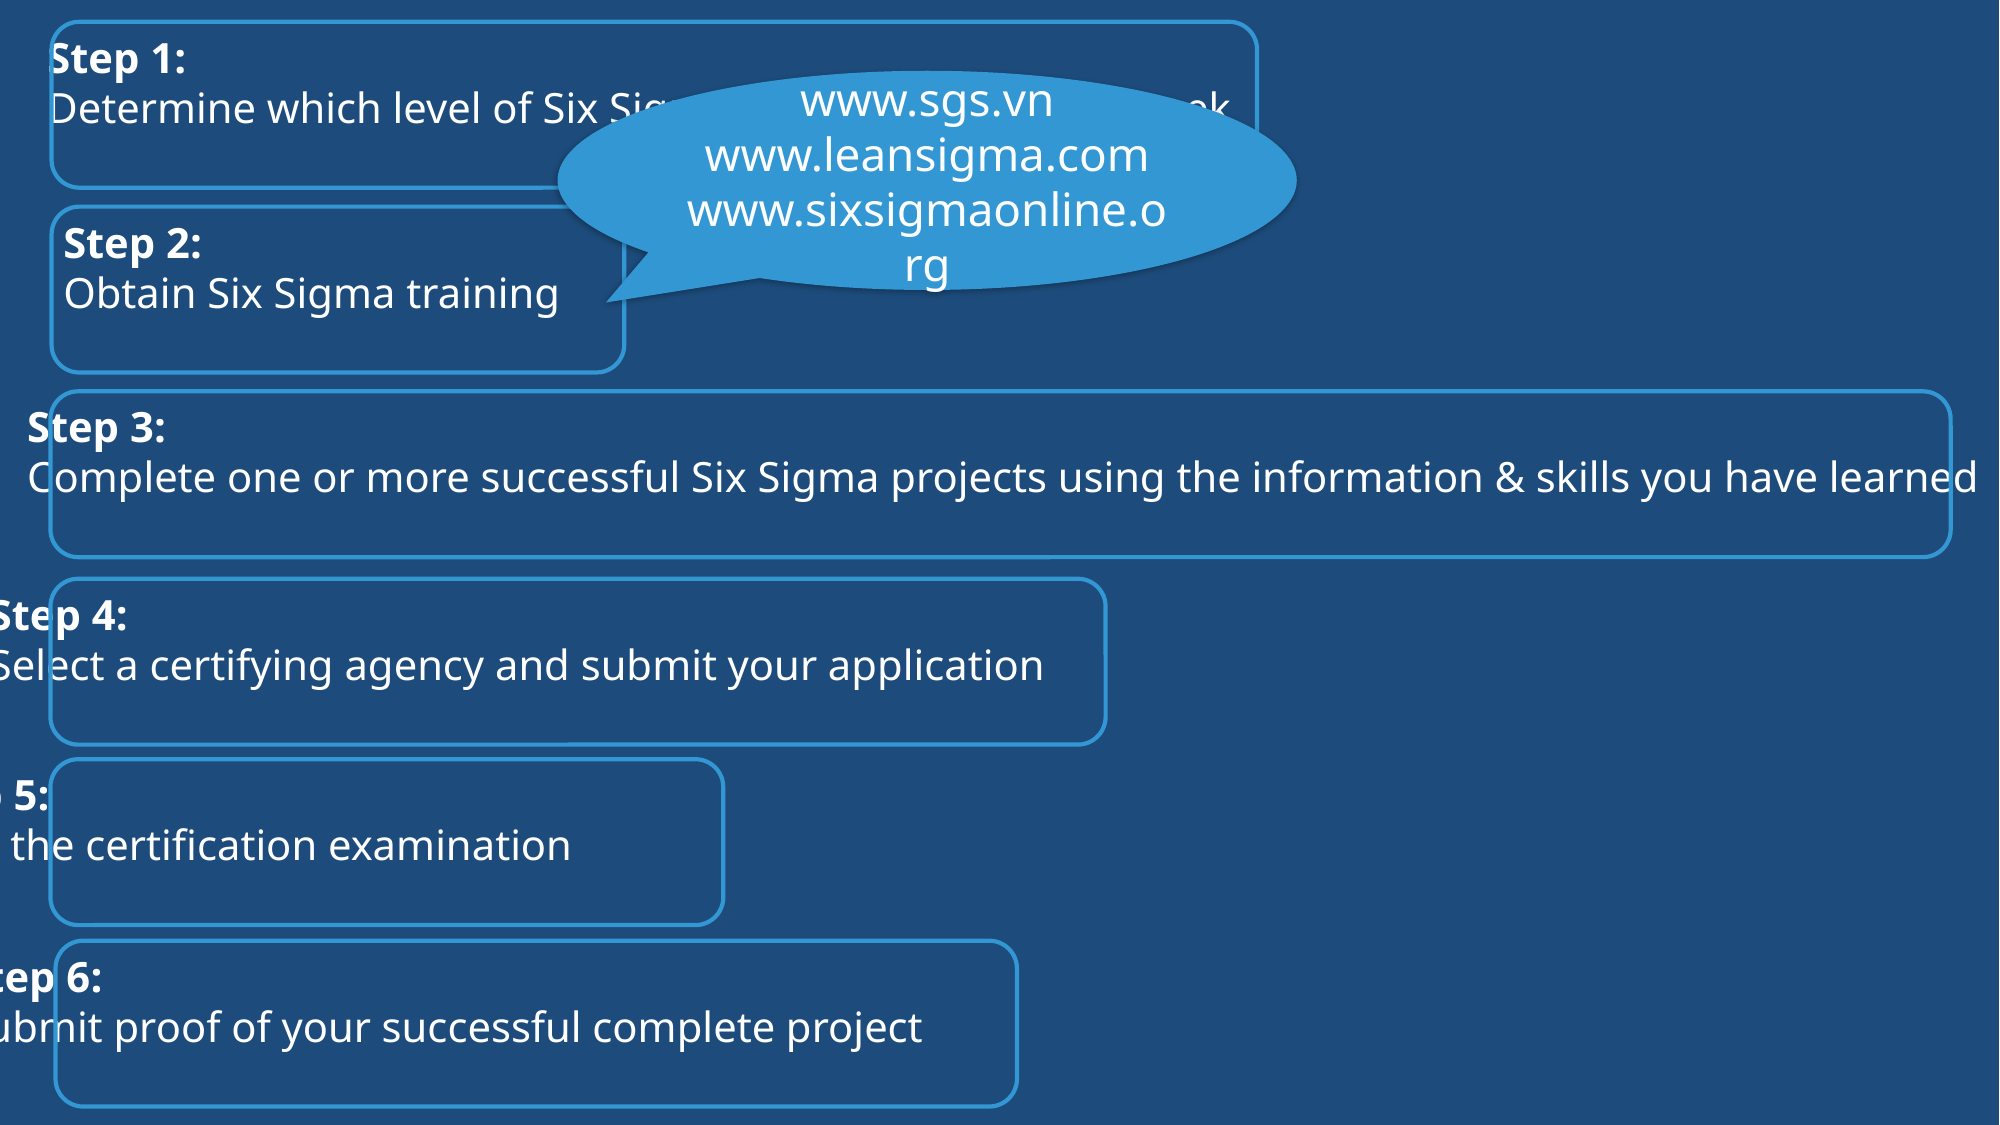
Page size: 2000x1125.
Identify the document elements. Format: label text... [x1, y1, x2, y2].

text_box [50, 758, 724, 926]
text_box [55, 940, 1018, 1107]
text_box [50, 391, 1951, 558]
text_box www.sgs.vn www.leansigma.com www.sixsigmaonline.org [561, 133, 1298, 300]
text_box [51, 206, 625, 373]
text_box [50, 578, 1106, 745]
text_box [51, 21, 1258, 188]
